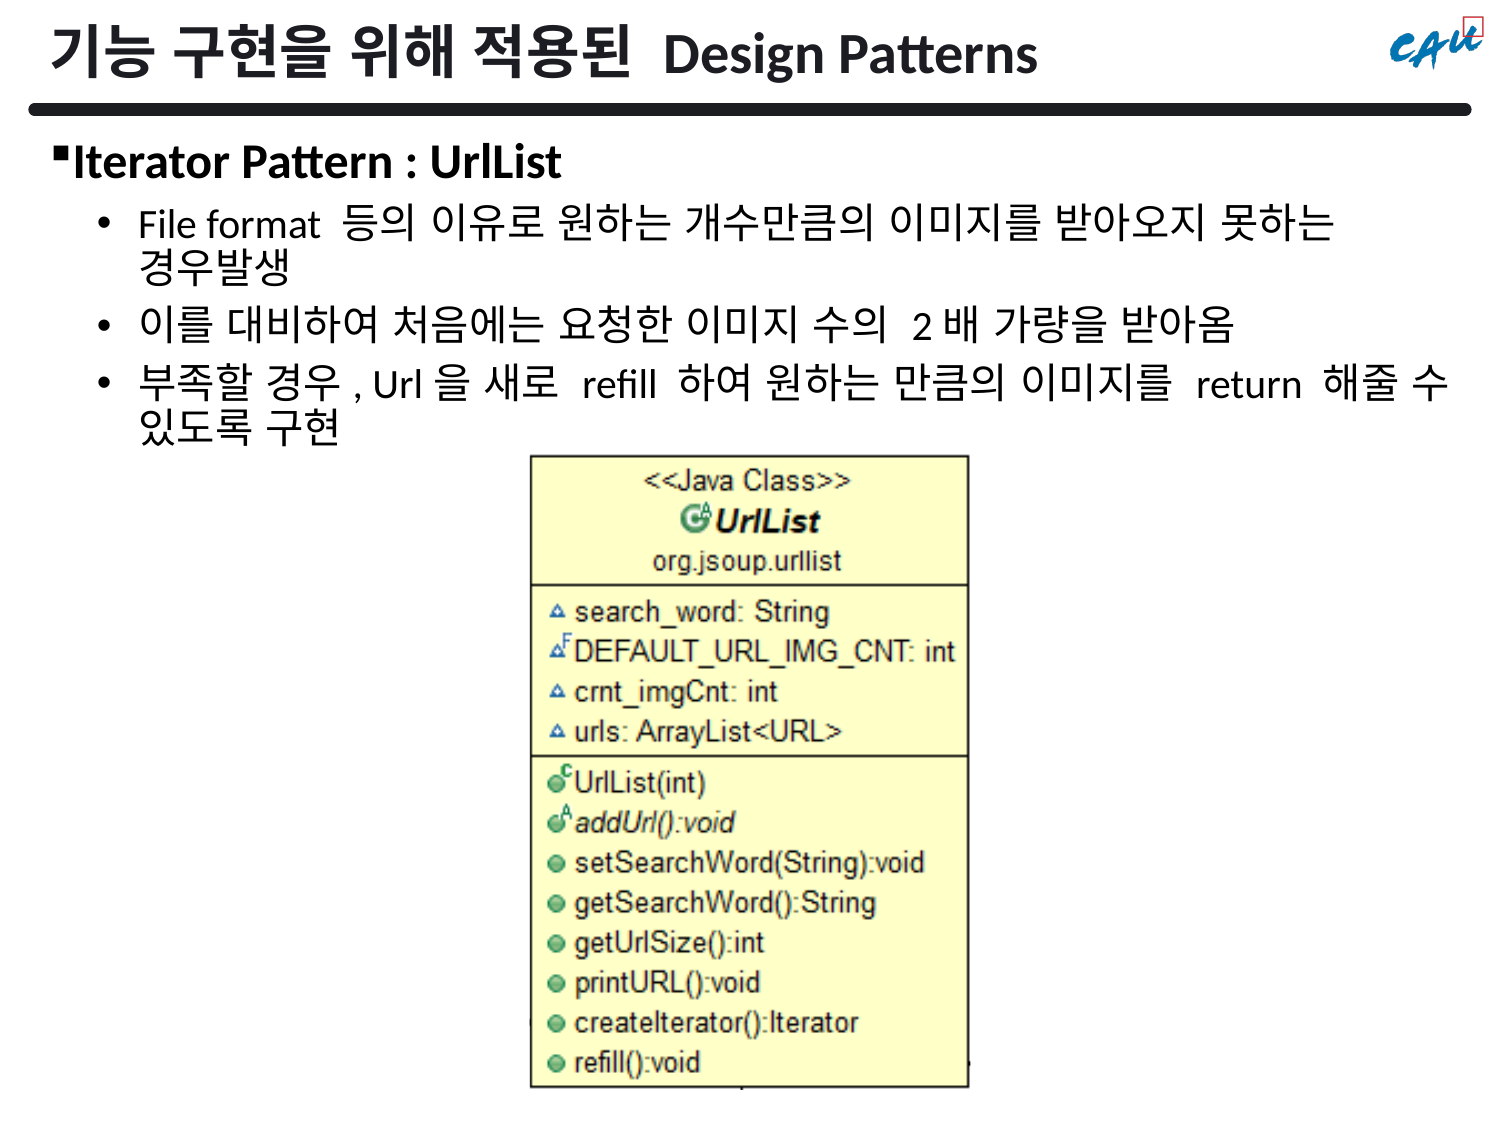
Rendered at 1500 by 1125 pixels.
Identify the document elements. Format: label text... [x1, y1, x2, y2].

title 기능 구현을 위해 적용된 Design Patterns [34, 6, 1466, 103]
list Iterator Pattern : UrlList File format 등의 이유로 원하는 개수만큼의 이미지를 받아오지 못하는 경우발생 이를 대비하여 처음에는 요청한 이미지 수의 2배 가량을 받아옴 부족할 경우, Url을 새로 refill 하여 원하는 만큼의 이미지를 return 해줄 수 있도록 구현 [34, 128, 1466, 1040]
picture [529, 451, 971, 1090]
picture [1466, 15, 1486, 72]
